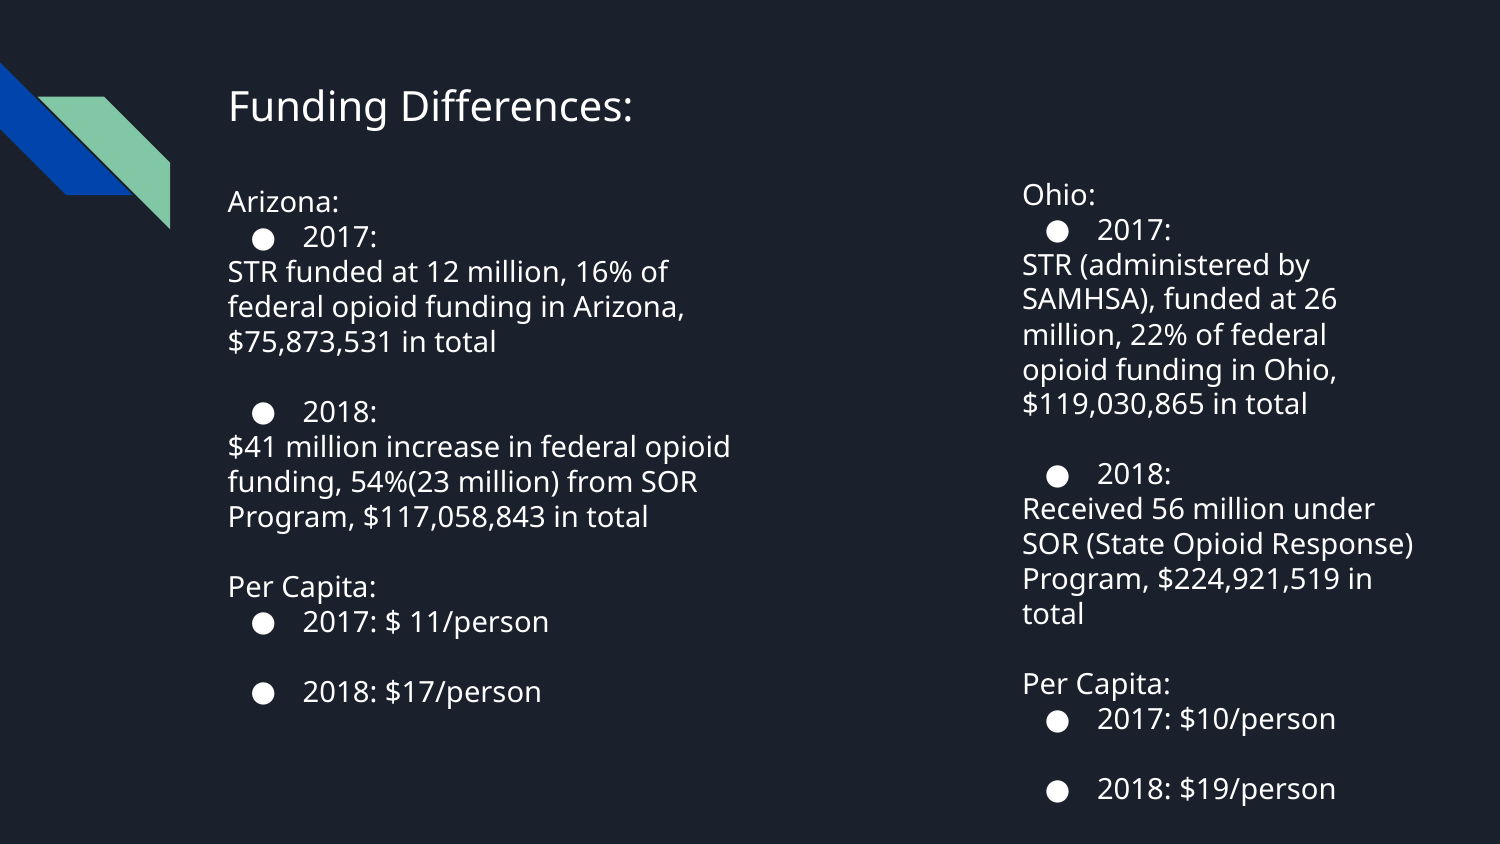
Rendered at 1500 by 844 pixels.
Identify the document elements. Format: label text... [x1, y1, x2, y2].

title Funding Differences: [212, 64, 1368, 215]
text_box Arizona: 2017: STR funded at 12 million, 16% of federal opioid funding in Arizona, $75,873,531 in total 2018: $41 million increase in federal opioid funding, 54%(23 million) from SOR Program, $117,058,843 in total Per Capita: 2017: $ 11/person 2018: $17/person [212, 168, 750, 798]
text_box Ohio: 2017: STR (administered by SAMHSA), funded at 26 million, 22% of federal opioid funding in Ohio, $119,030,865 in total 2018: Received 56 million under SOR (State Opioid Response) Program, $224,921,519 in total Per Capita: 2017: $10/person 2018: $19/person [1007, 160, 1432, 806]
